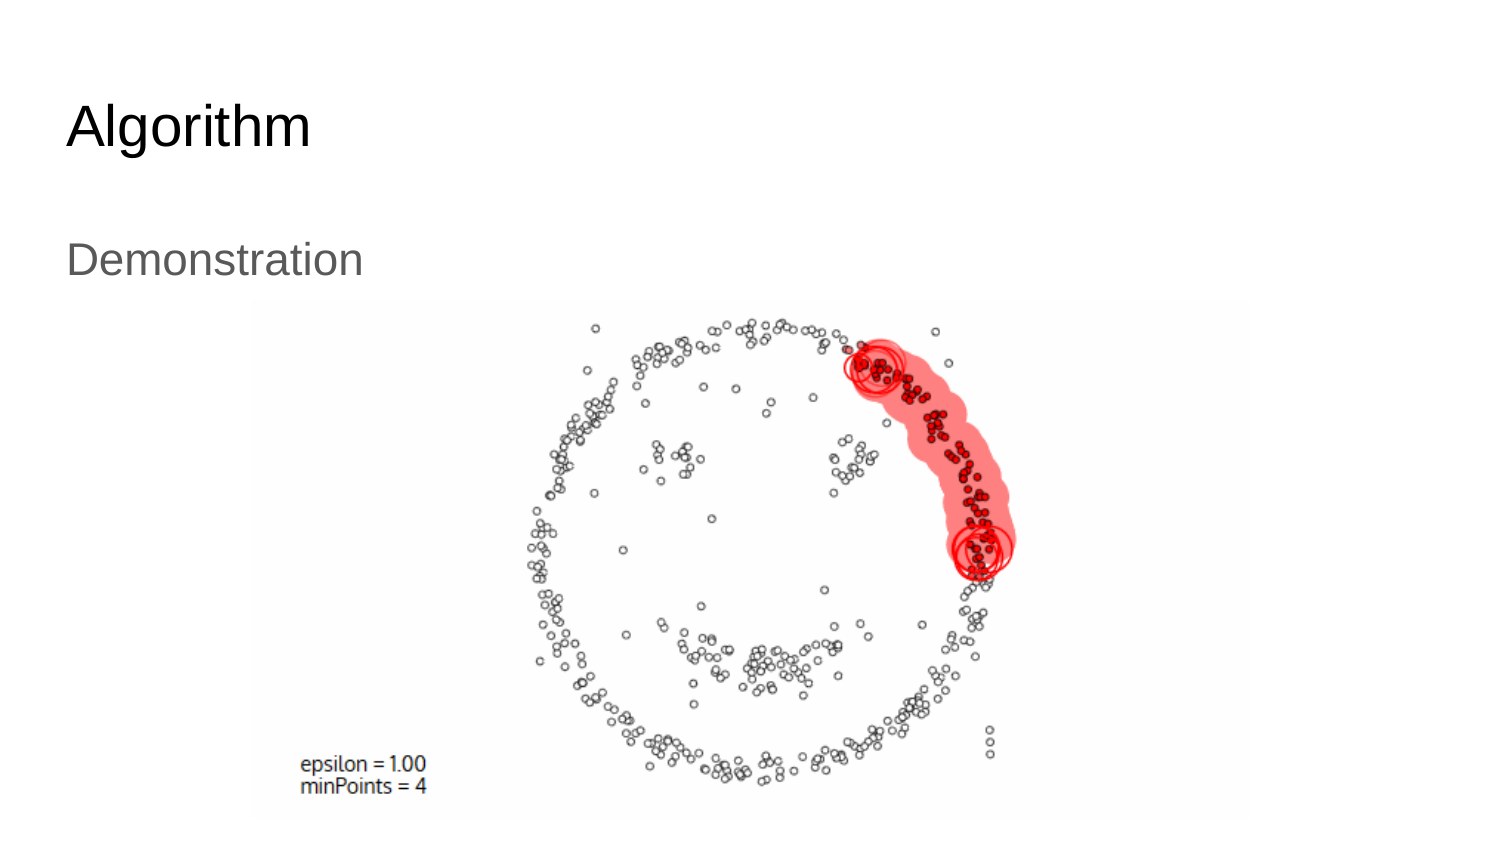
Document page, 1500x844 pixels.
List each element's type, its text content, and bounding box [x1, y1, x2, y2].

text_box Demonstration [51, 206, 750, 301]
title Algorithm [51, 72, 1449, 167]
picture [250, 299, 1250, 819]
